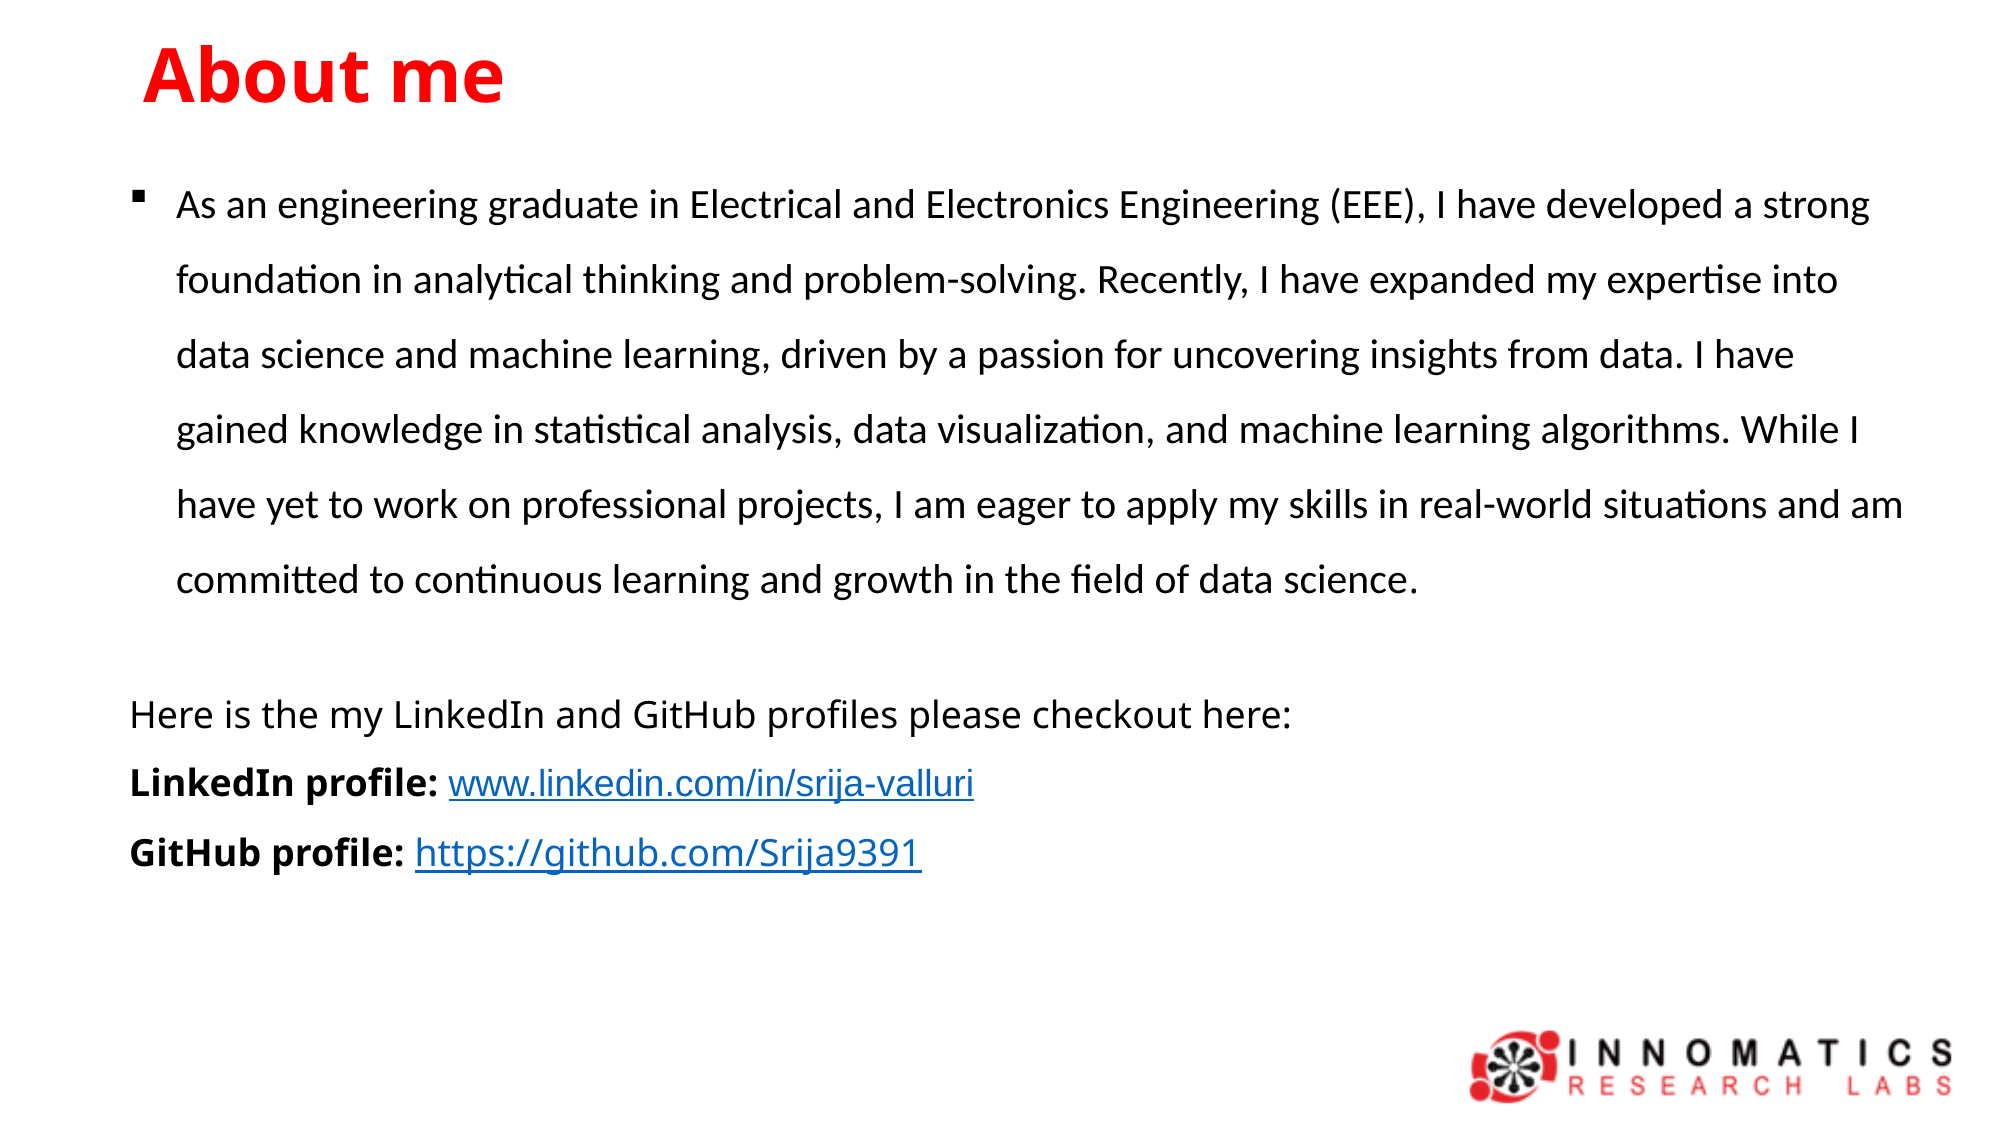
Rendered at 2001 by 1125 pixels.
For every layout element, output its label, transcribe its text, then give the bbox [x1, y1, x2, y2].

text_box As an engineering graduate in Electrical and Electronics Engineering (EEE), I have developed a strong foundation in analytical thinking and problem-solving. Recently, I have expanded my expertise into data science and machine learning, driven by a passion for uncovering insights from data. I have gained knowledge in statistical analysis, data visualization, and machine learning algorithms. While I have yet to work on professional projects, I am eager to apply my skills in real-world situations and am committed to continuous learning and growth in the field of data science. Here is the my LinkedIn and GitHub profiles please checkout here: LinkedIn profile: www.linkedin.com/in/srija-valluri GitHub profile: https://github.com/Srija9391 [114, 143, 1928, 1091]
picture [1445, 1014, 1975, 1125]
text_box About me [128, 37, 1130, 125]
